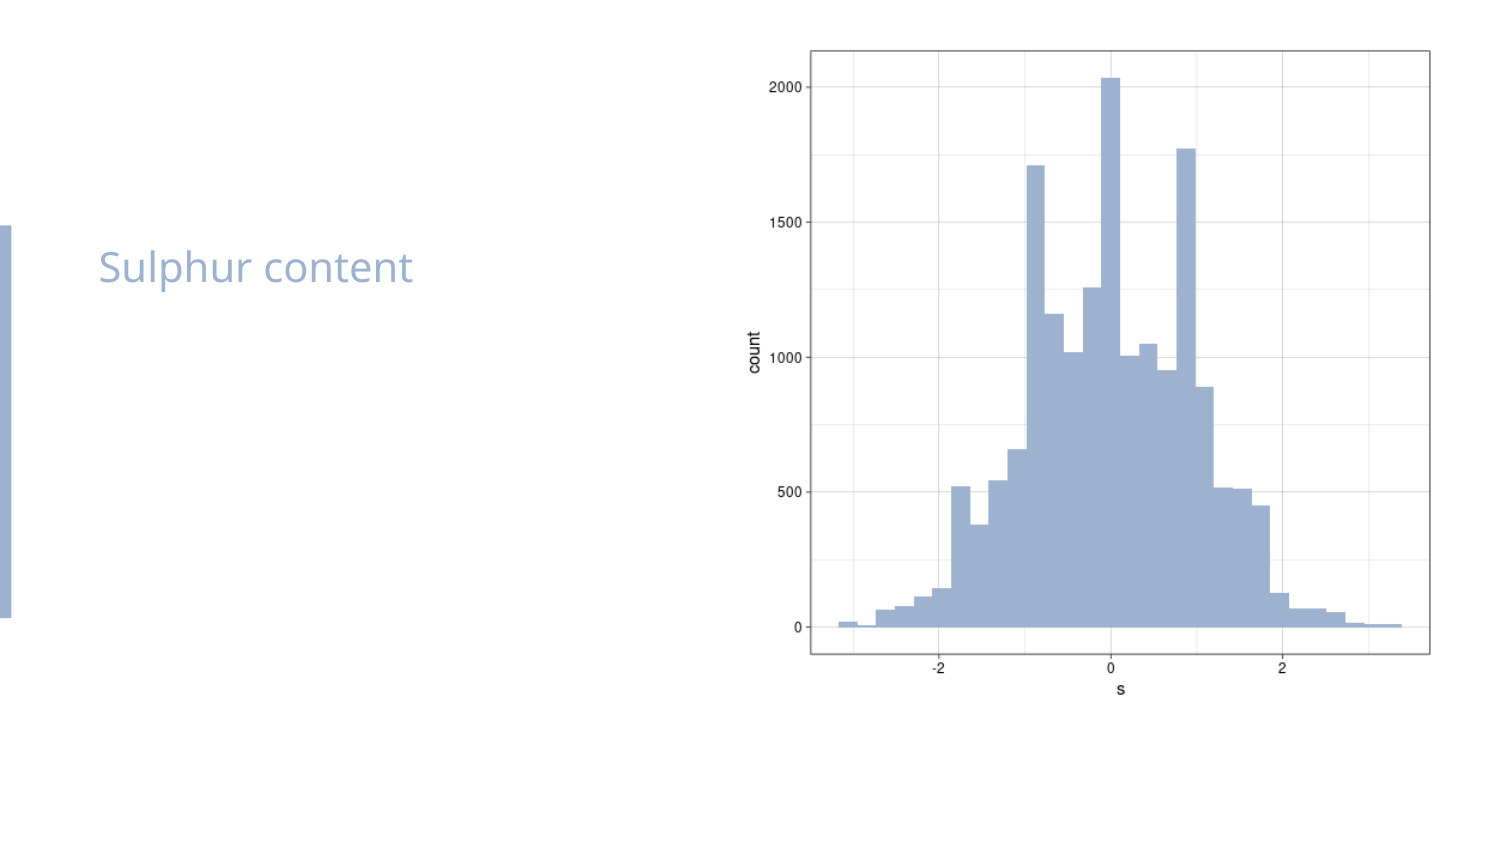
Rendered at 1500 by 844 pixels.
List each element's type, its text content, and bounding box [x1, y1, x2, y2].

text_box [0, 225, 12, 619]
picture [738, 42, 1439, 708]
text_box Sulphur content [83, 225, 733, 306]
